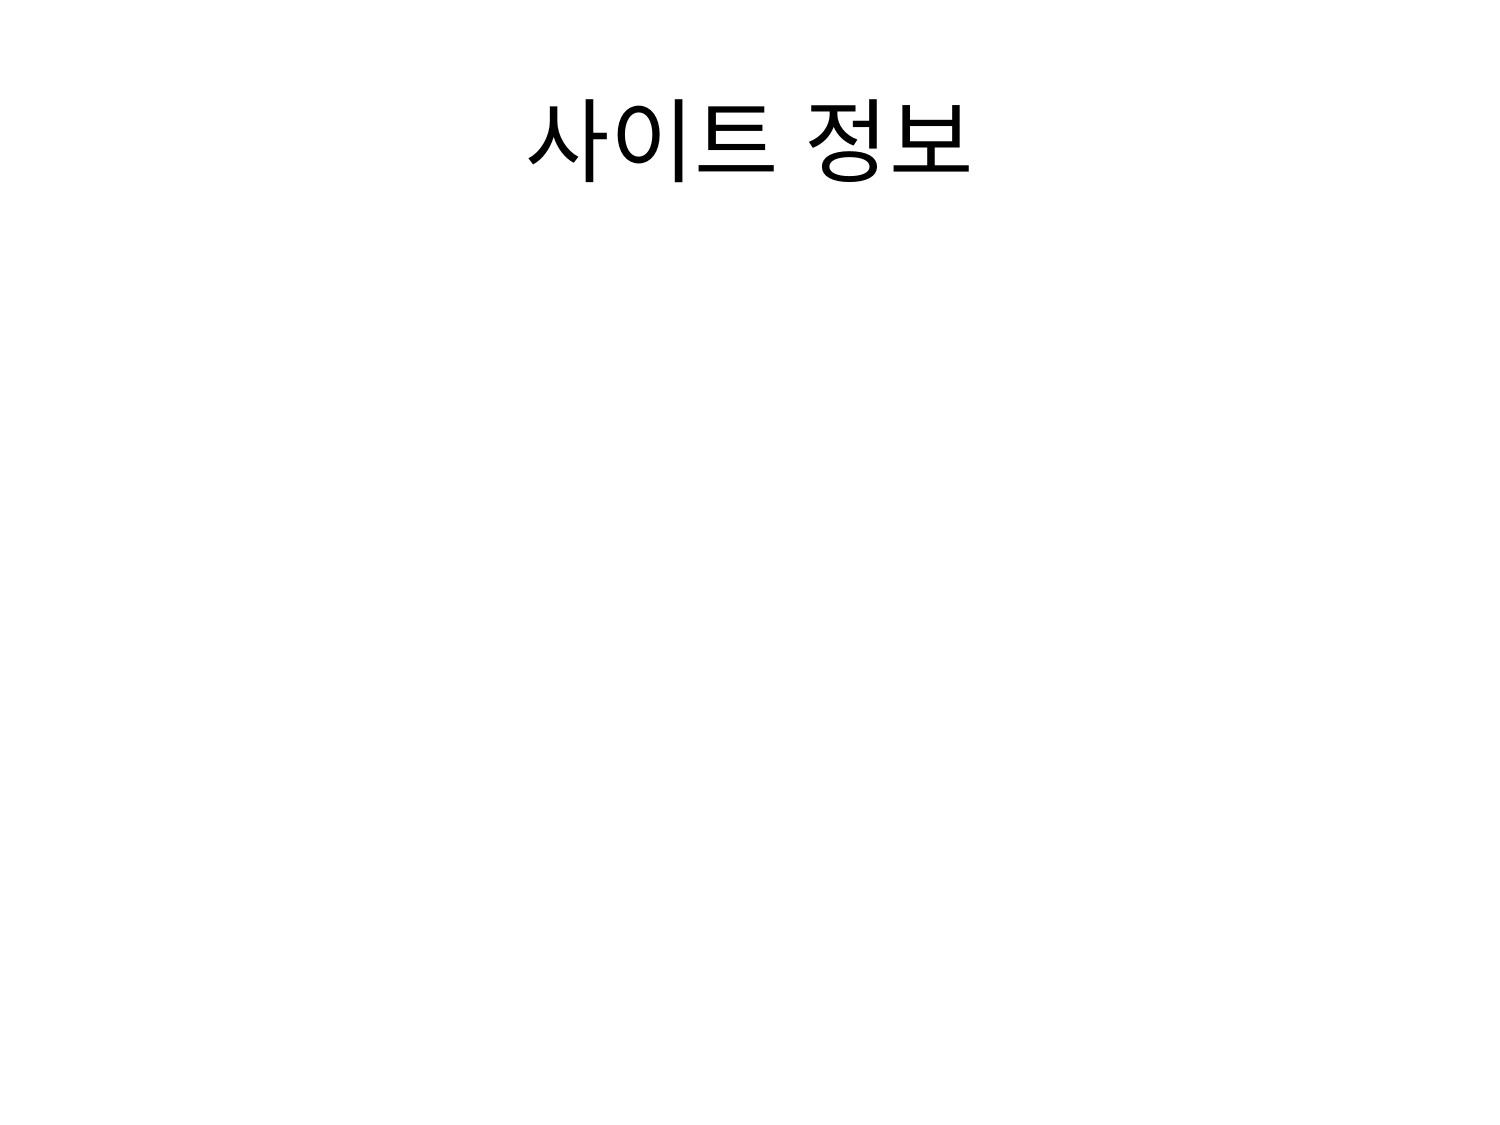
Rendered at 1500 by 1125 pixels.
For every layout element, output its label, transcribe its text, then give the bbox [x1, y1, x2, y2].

title 사이트 정보 [75, 45, 1425, 233]
